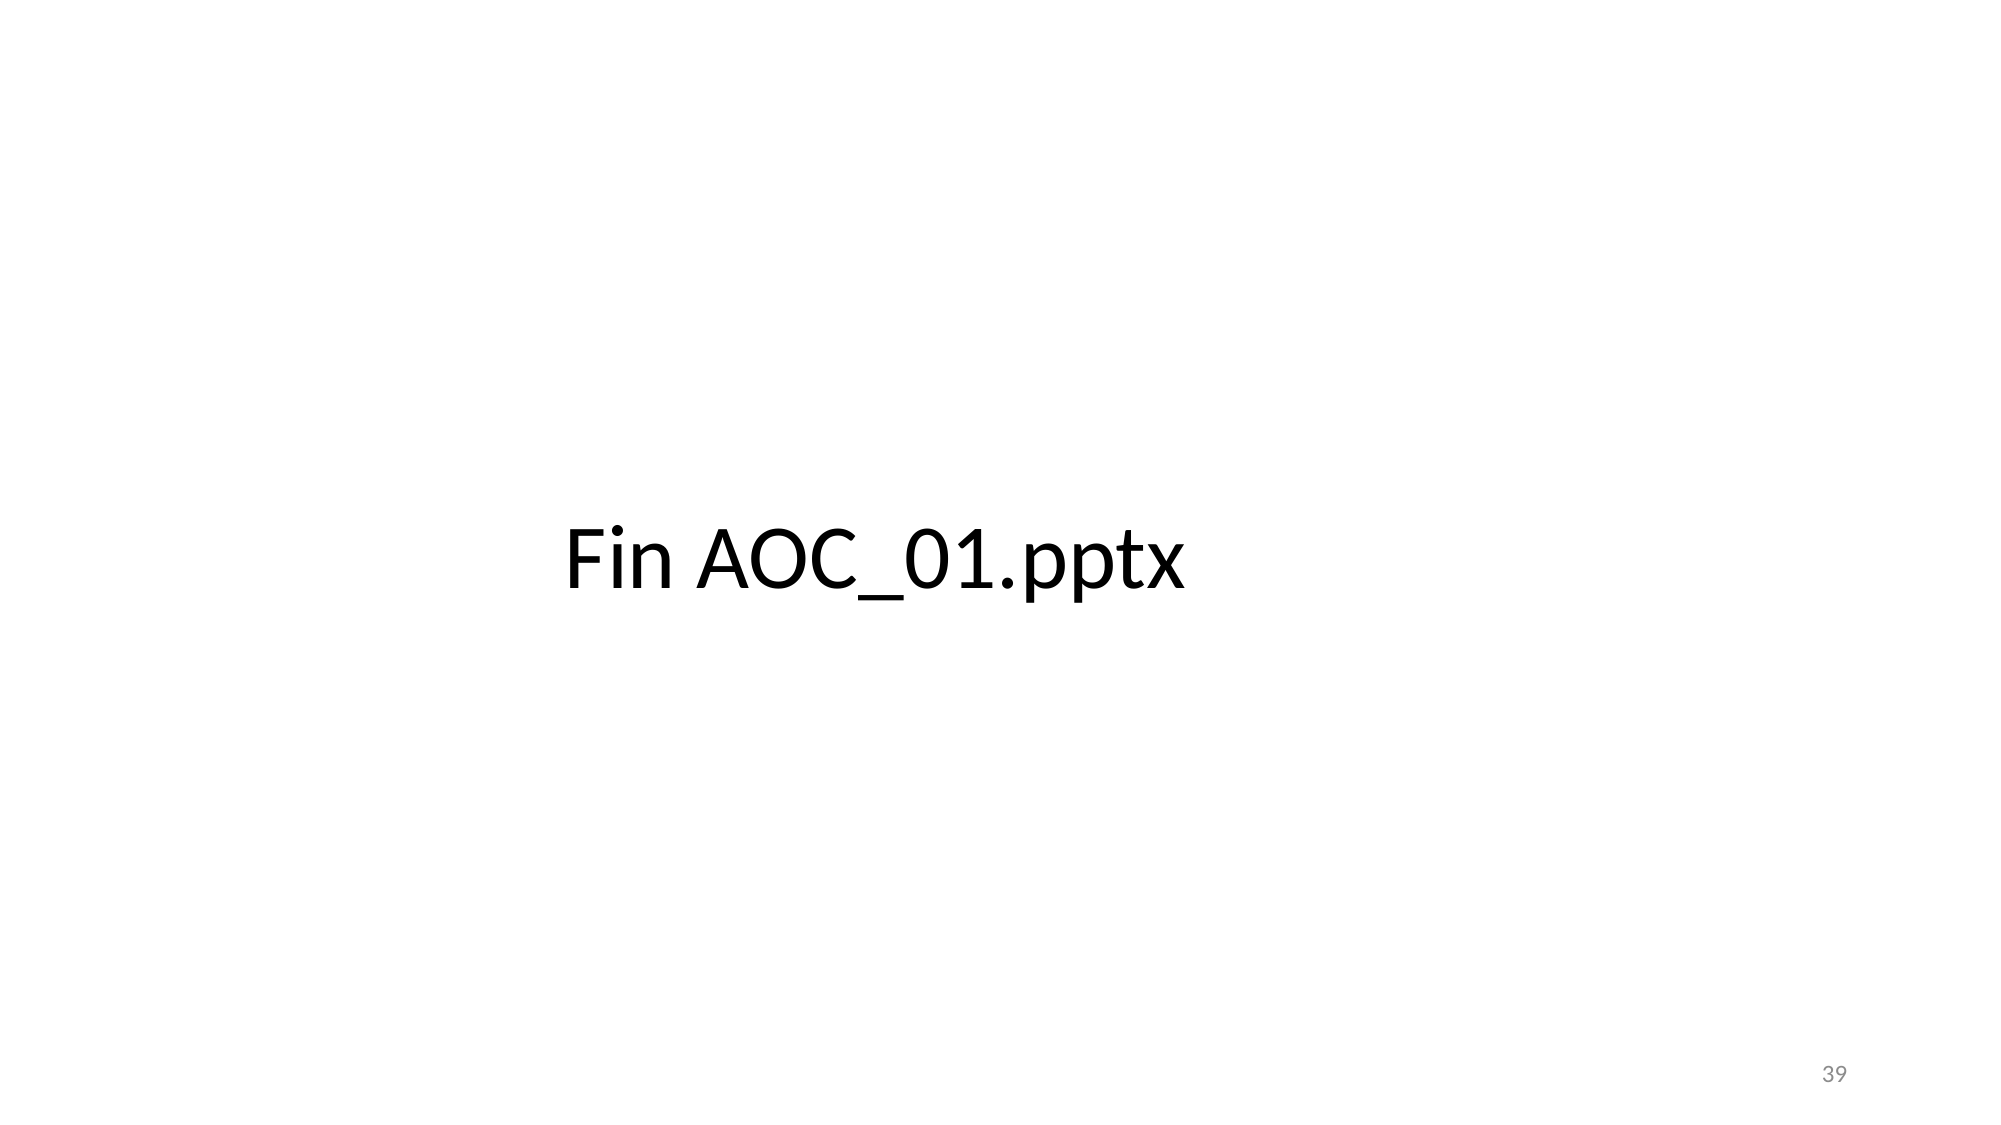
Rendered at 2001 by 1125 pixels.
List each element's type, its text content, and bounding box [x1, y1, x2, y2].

slide_number 39 [1412, 1042, 1863, 1103]
text_box Fin AOC_01.pptx [549, 489, 1208, 662]
